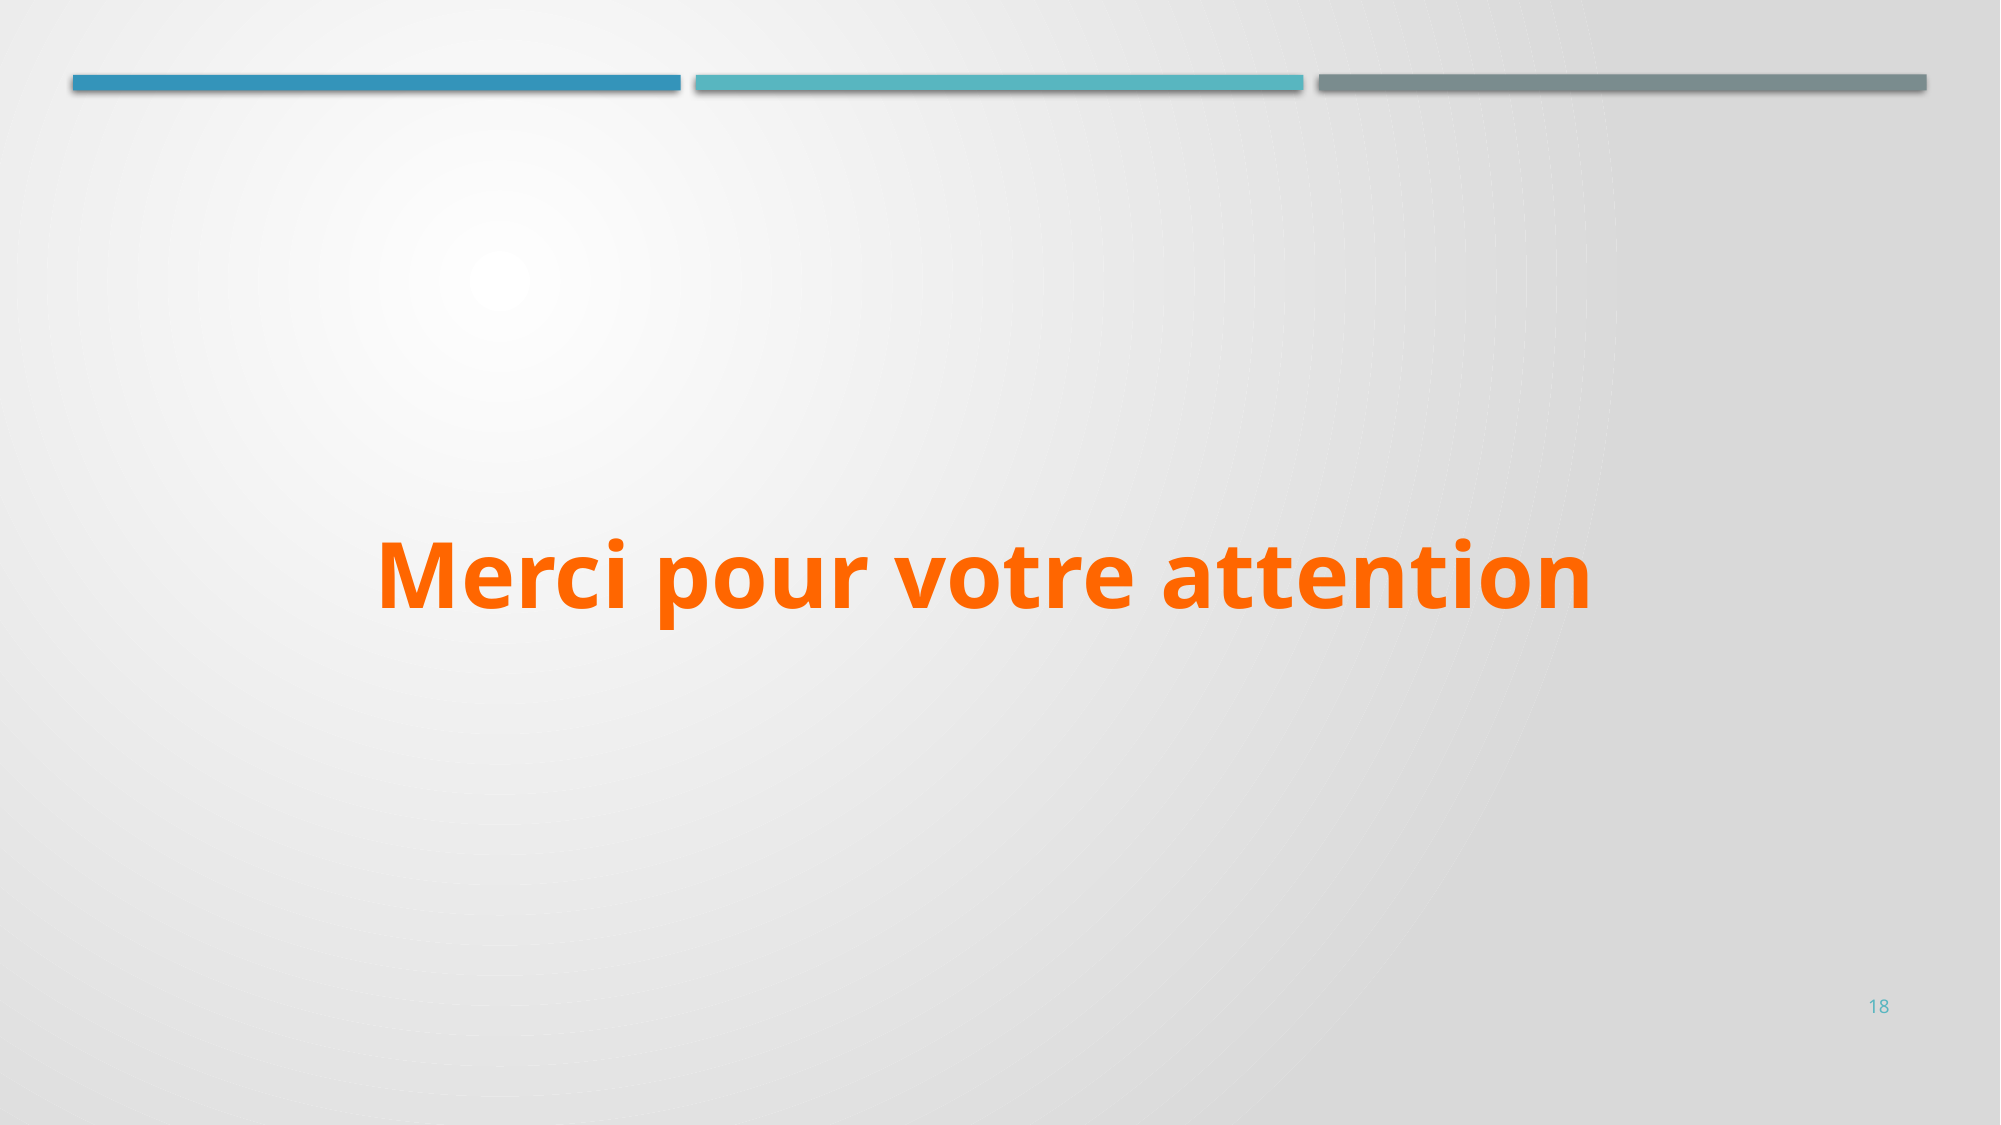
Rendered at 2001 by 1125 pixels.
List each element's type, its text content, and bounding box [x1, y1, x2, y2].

text_box Merci pour votre attention [65, 509, 1905, 635]
slide_number 18 [1732, 977, 1905, 1037]
